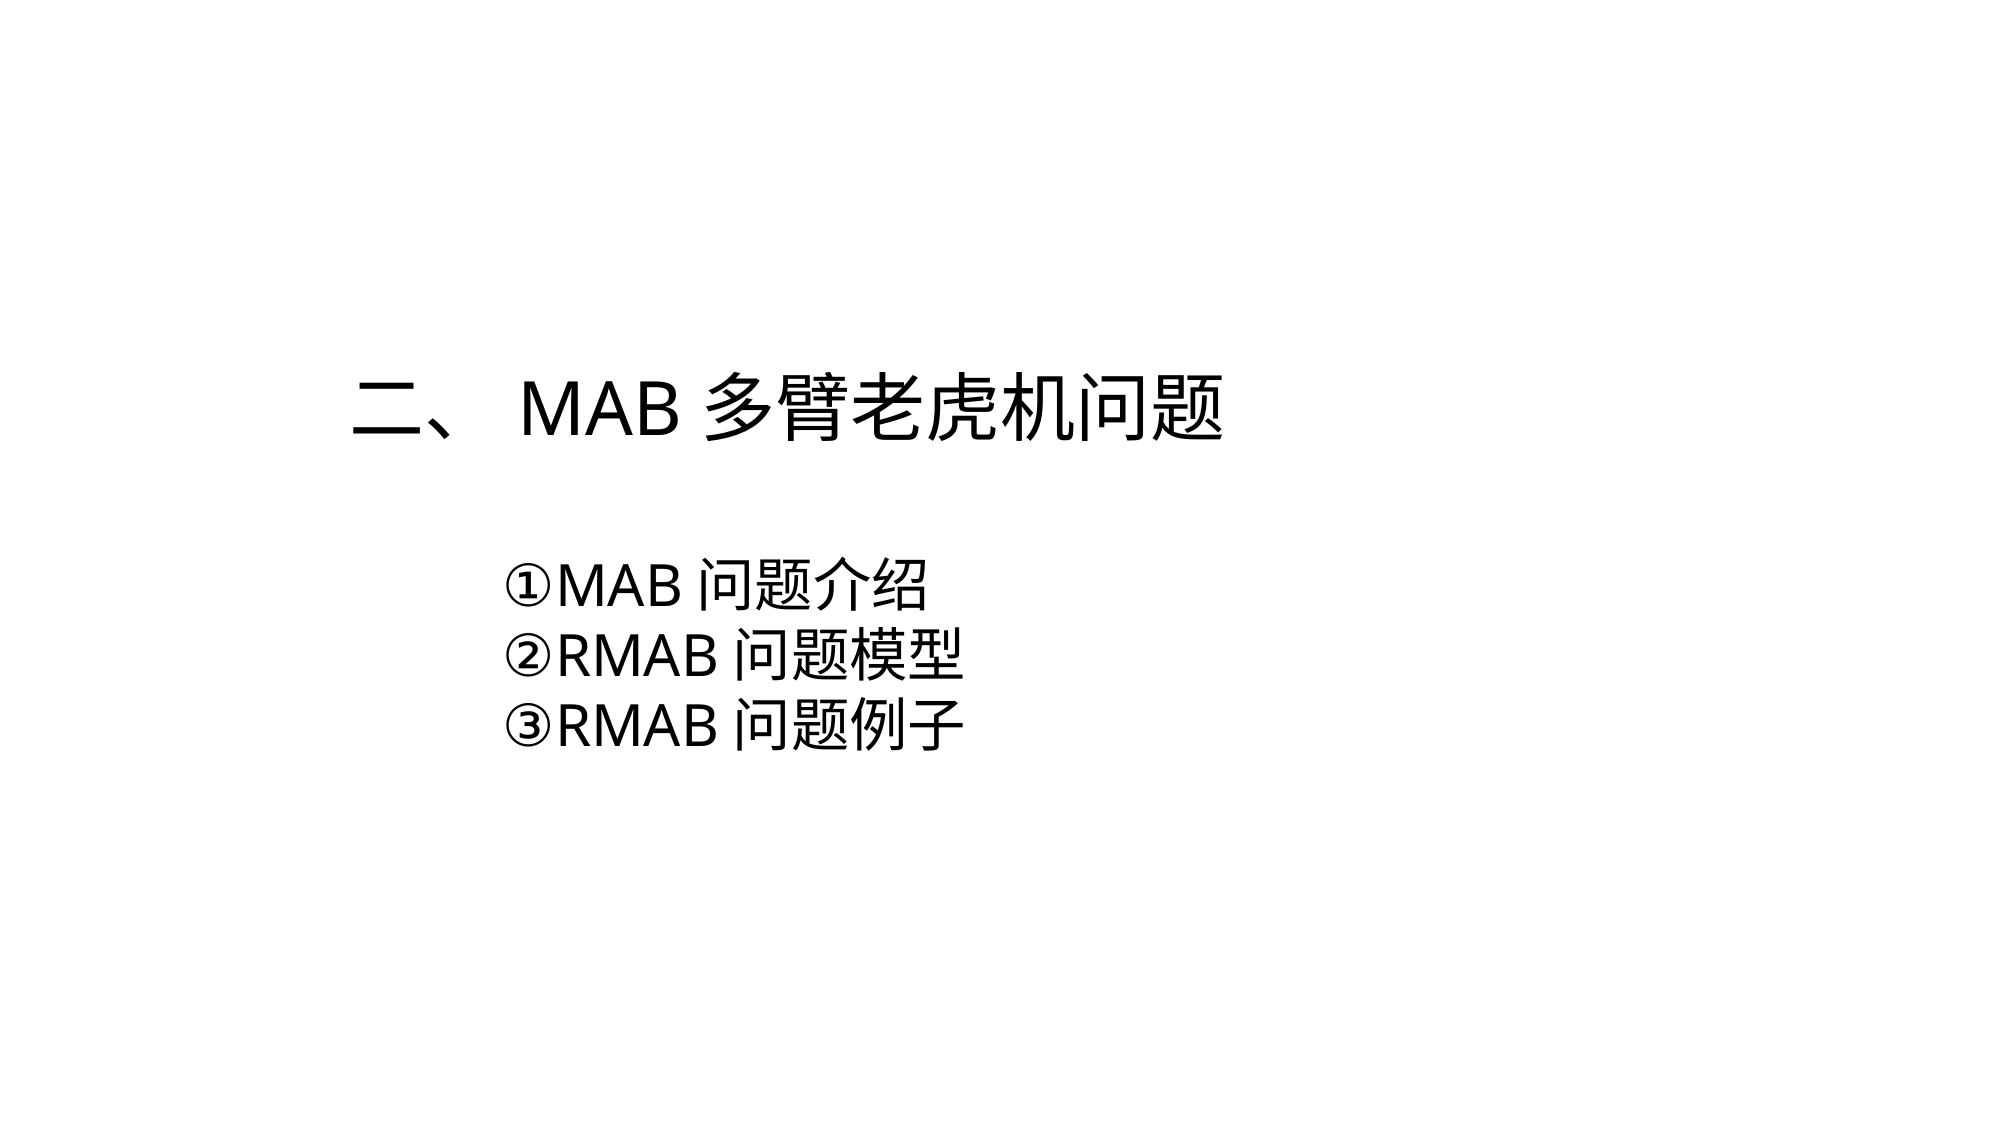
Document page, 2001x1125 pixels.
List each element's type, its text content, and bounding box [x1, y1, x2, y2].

text_box ①MAB问题介绍 ②RMAB问题模型 ③RMAB问题例子 [487, 540, 1488, 766]
text_box 二、MAB多臂老虎机问题 [335, 352, 1335, 458]
